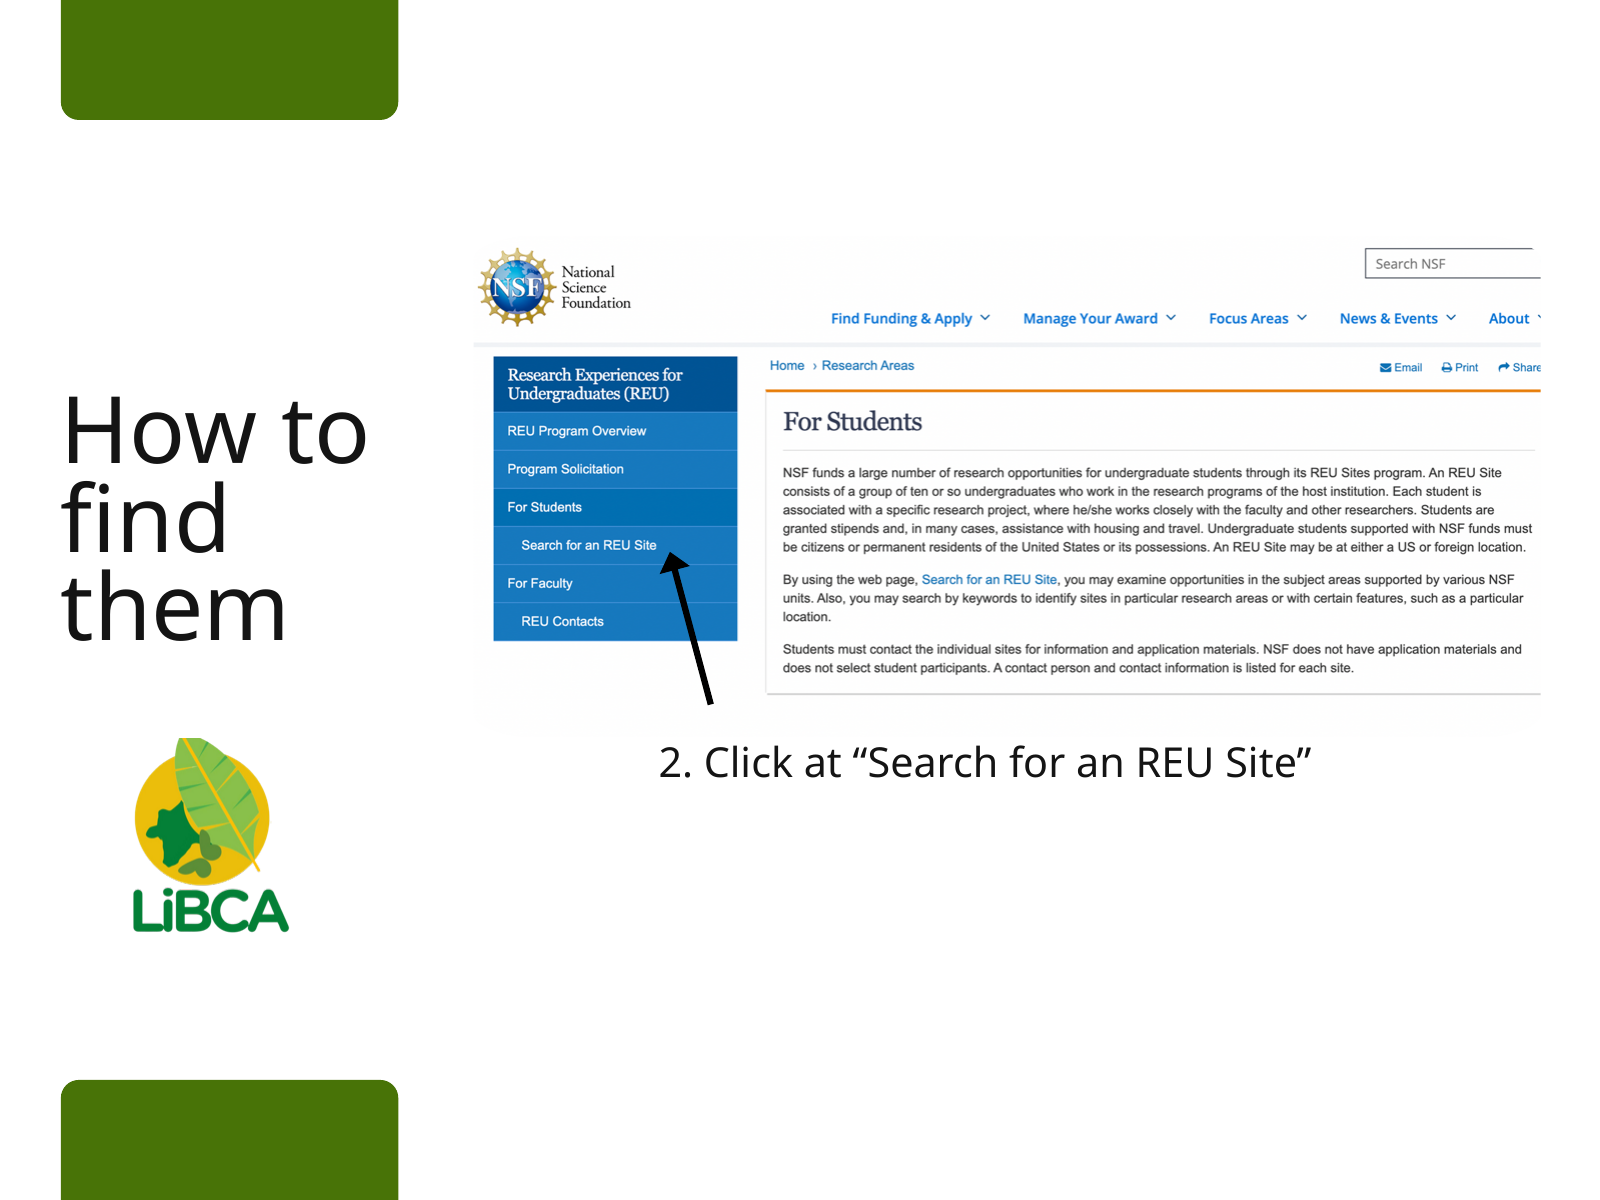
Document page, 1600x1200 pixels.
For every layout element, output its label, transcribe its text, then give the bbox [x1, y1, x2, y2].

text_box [60, 0, 399, 121]
text_box How to find them [60, 393, 447, 660]
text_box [473, 233, 1541, 740]
text_box [119, 738, 299, 947]
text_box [60, 1079, 399, 1200]
text_box 2. Click at “Search for an REU Site” [473, 748, 1497, 787]
